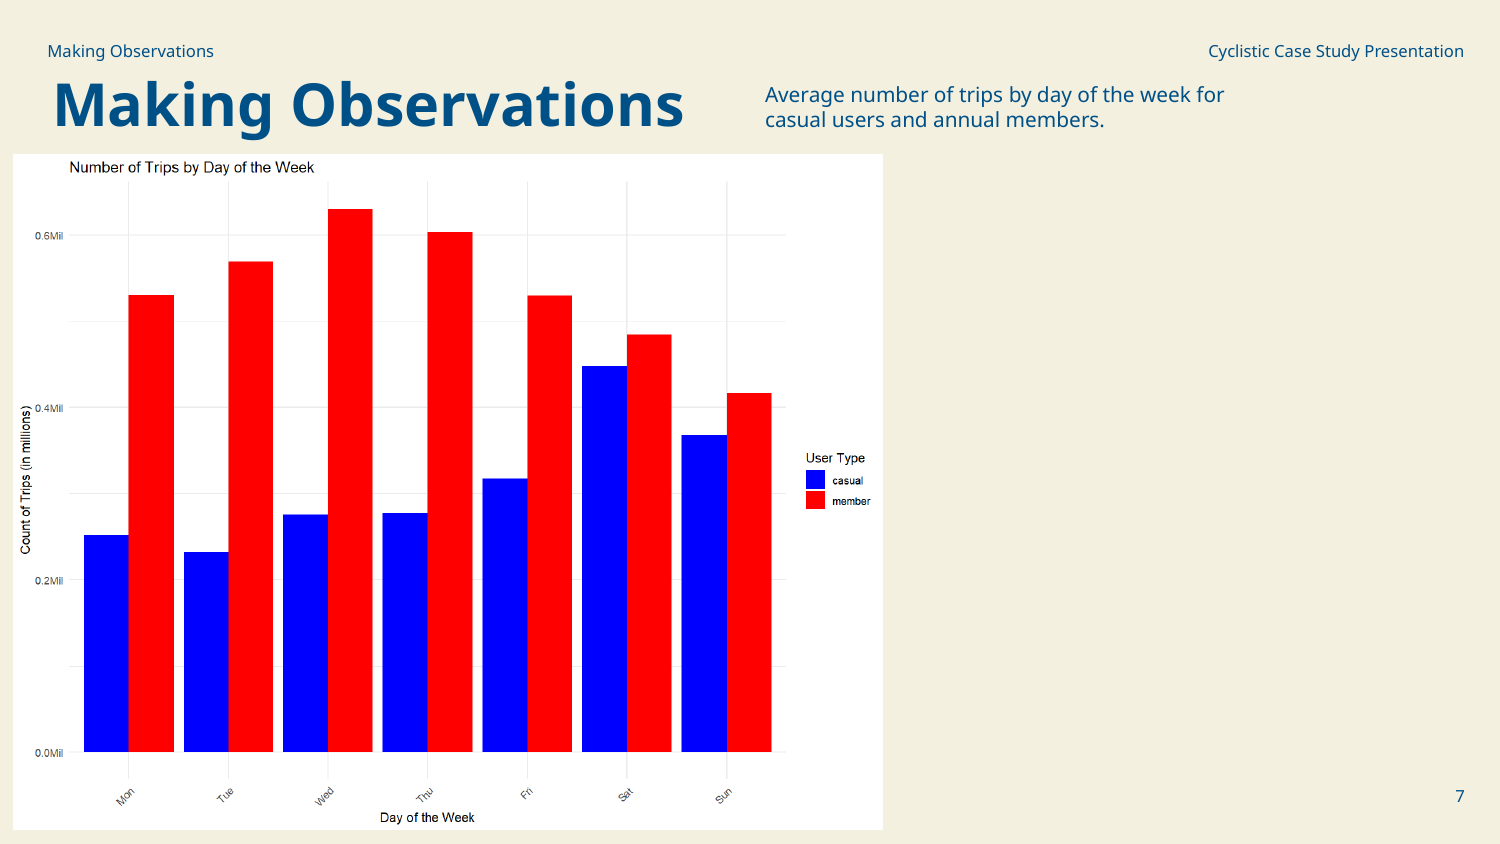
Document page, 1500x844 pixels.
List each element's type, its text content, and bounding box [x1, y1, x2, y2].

picture [13, 154, 883, 830]
list Cyclistic Case Study Presentation [1162, 32, 1480, 67]
slide_number ‹#› [1389, 764, 1480, 830]
list Making Observations [32, 32, 338, 67]
list Average number of trips by day of the week for casual users and annual members. [750, 66, 1267, 162]
title Making Observations [37, 59, 811, 152]
